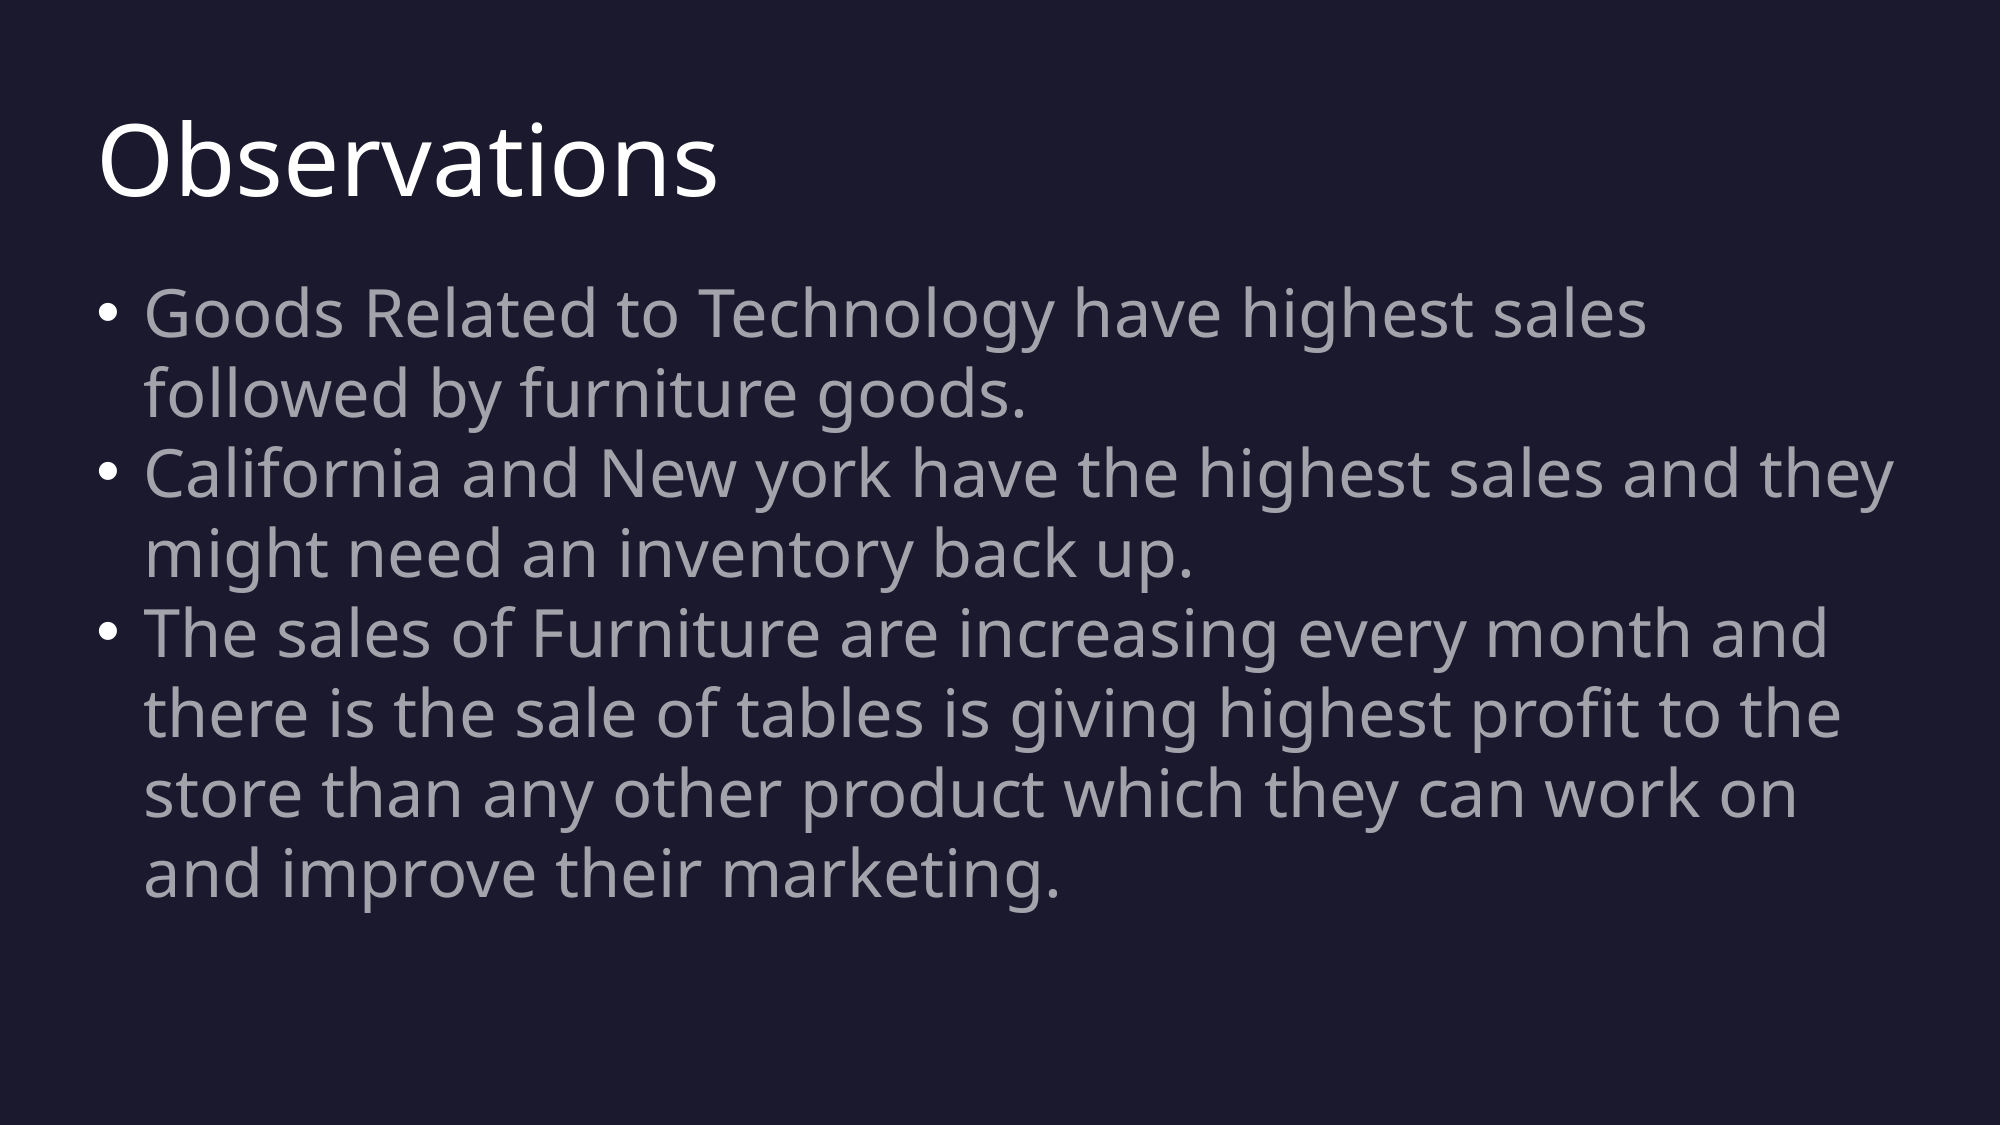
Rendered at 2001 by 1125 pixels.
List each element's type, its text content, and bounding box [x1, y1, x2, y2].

text_box Observations [81, 88, 1082, 224]
text_box Goods Related to Technology have highest sales followed by furniture goods. California and New york have the highest sales and they might need an inventory back up. The sales of Furniture are increasing every month and there is the sale of tables is giving highest profit to the store than any other product which they can work on and improve their marketing. [81, 263, 1925, 1038]
